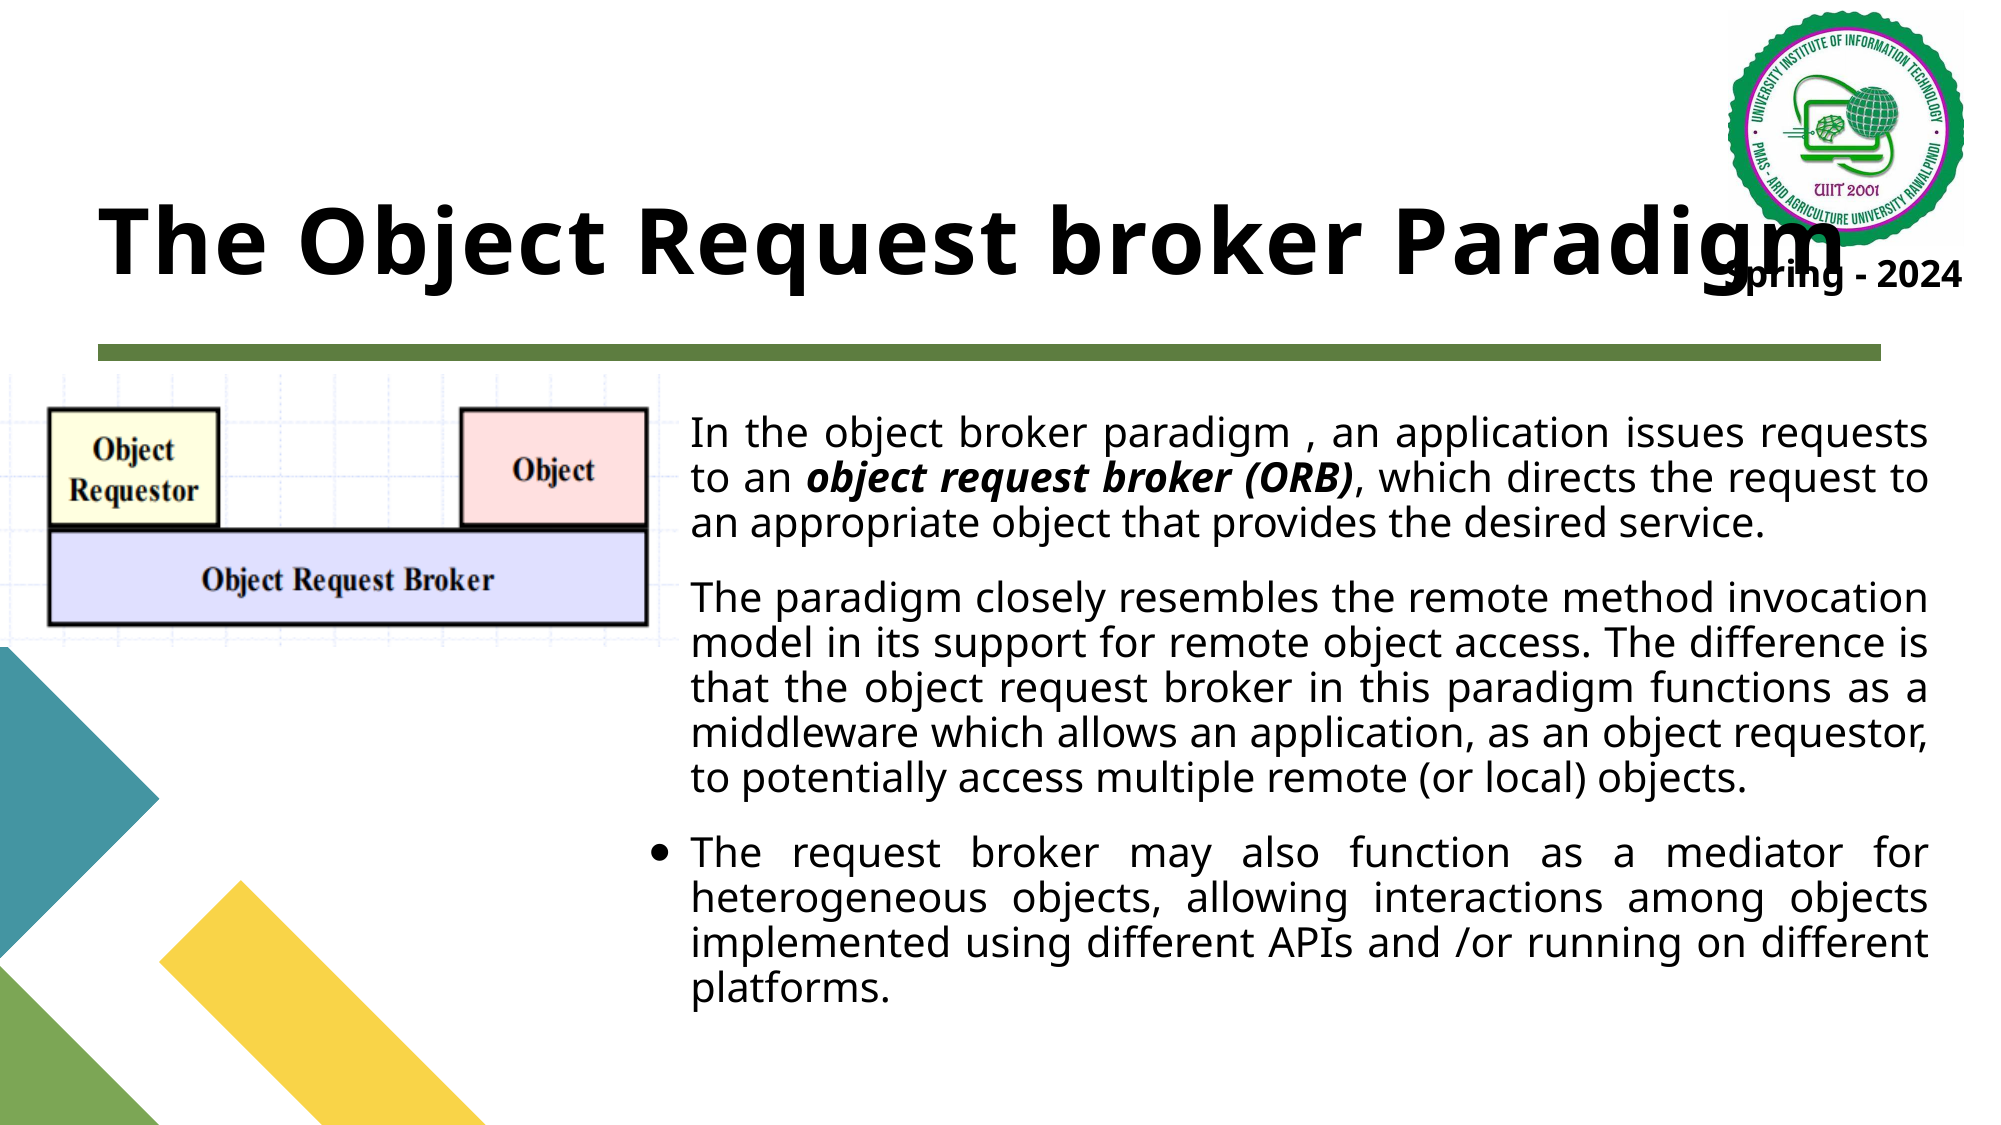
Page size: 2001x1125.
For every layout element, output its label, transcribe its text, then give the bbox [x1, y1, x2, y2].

title The Object Request broker Paradigm [97, 16, 1882, 293]
picture [0, 374, 679, 647]
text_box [0, 647, 486, 1125]
picture [1728, 10, 1964, 247]
list In the object broker paradigm , an application issues requests to an object request broker (ORB), which directs the request to an appropriate object that provides the desired service. The paradigm closely resembles the remote method invocation model in its support for remote object access. The difference is that the object request broker in this paradigm functions as a middleware which allows an application, as an object requestor, to potentially access multiple remote (or local) objects. The request broker may also function as a mediator for heterogeneous objects, allowing interactions among objects implemented using different APIs and /or running on different platforms. [648, 374, 1931, 1082]
